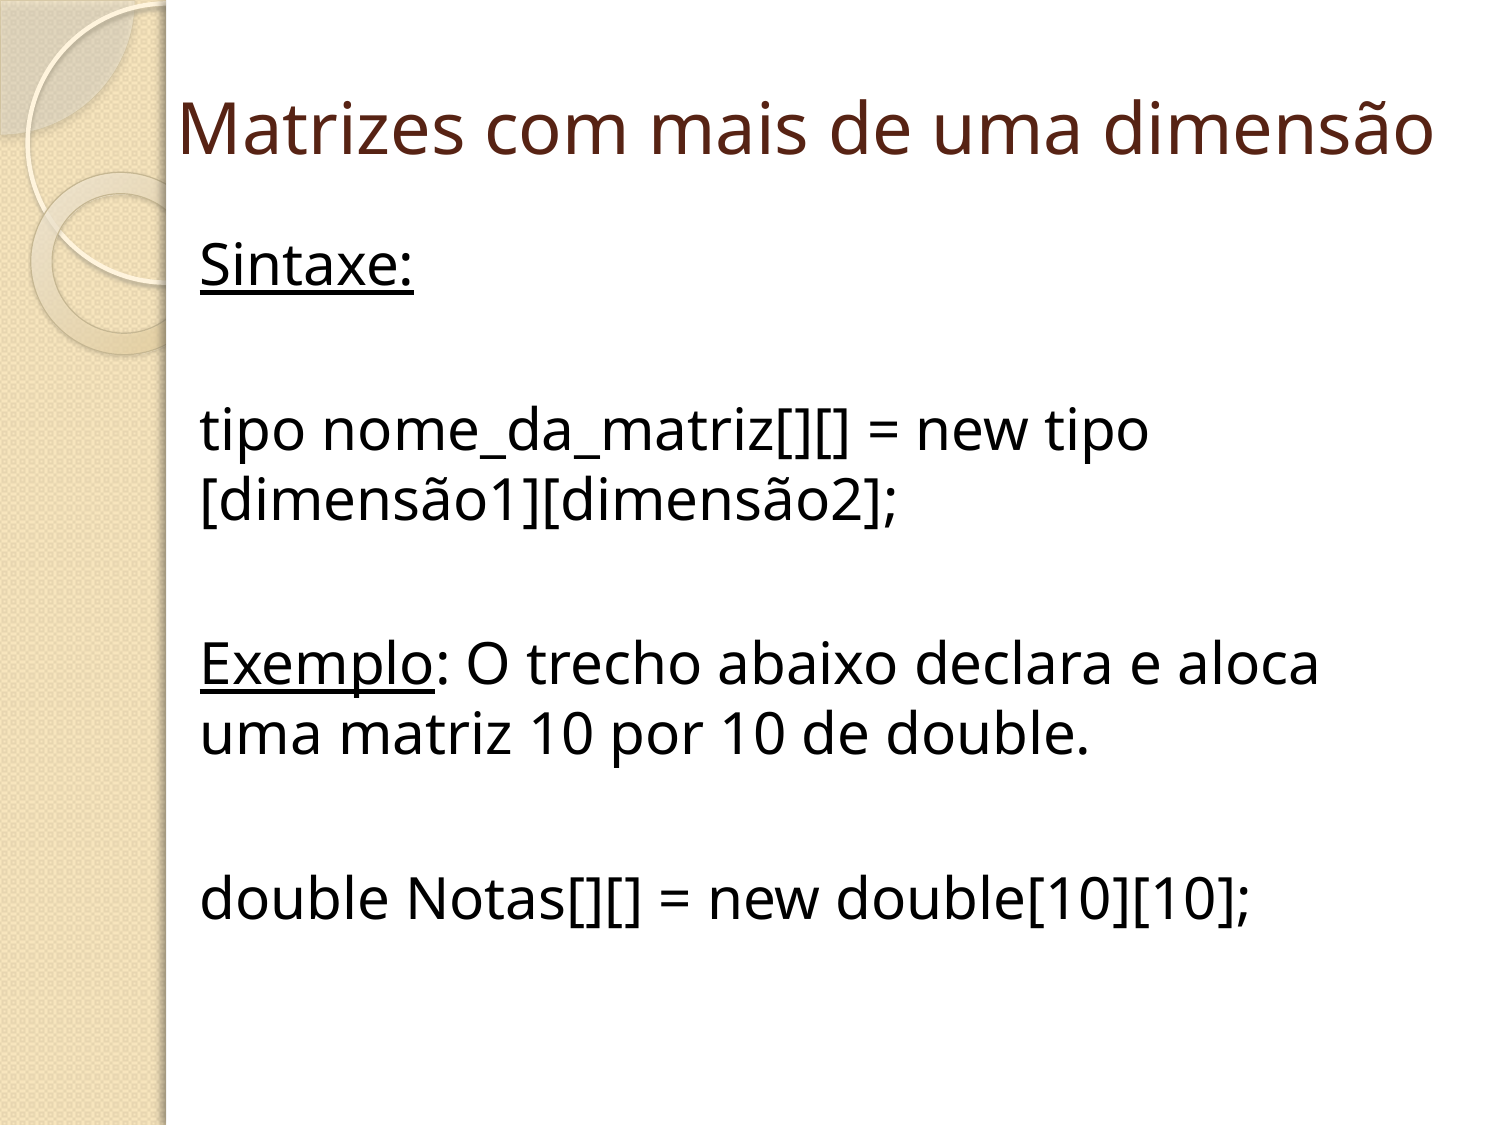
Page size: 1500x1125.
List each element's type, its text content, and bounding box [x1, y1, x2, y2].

title Matrizes com mais de uma dimensão [162, 30, 1462, 220]
list Sintaxe: tipo nome_da_matriz[][] = new tipo [dimensão1][dimensão2]; Exemplo: O trecho abaixo declara e aloca uma matriz 10 por 10 de double. double Notas[][] = new double[10][10]; [171, 219, 1466, 1071]
